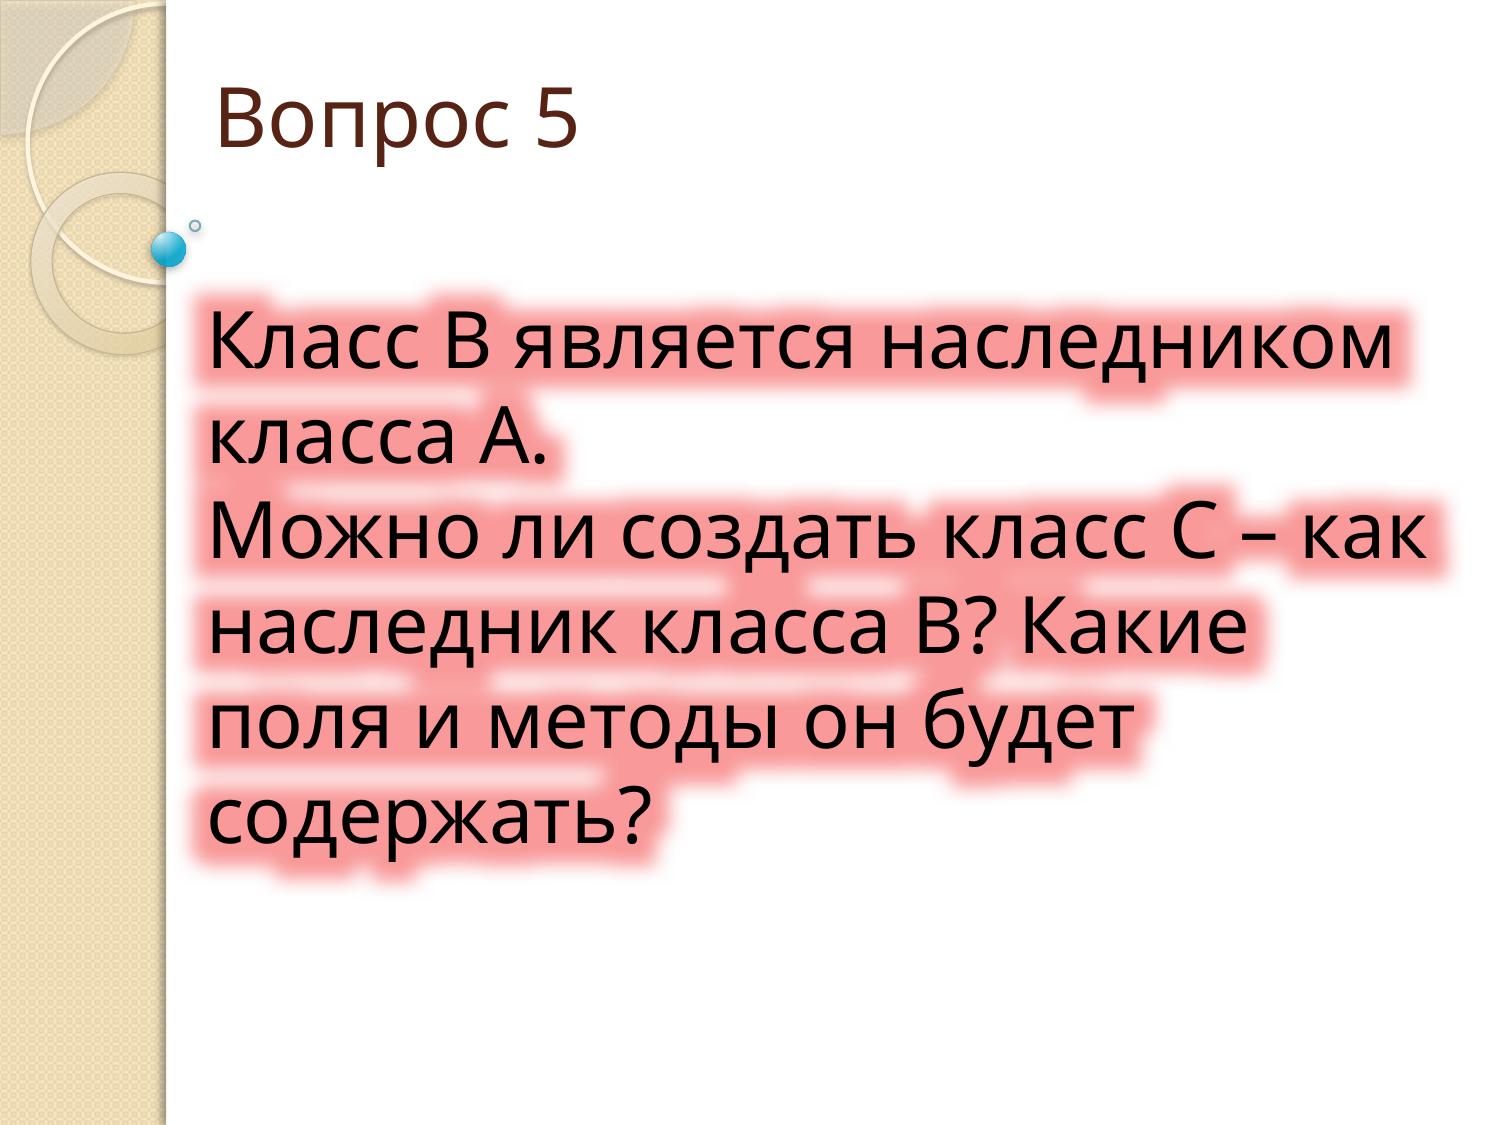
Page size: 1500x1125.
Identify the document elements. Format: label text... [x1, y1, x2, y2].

title Вопрос 5 [199, 35, 1415, 172]
text_box Класс В является наследником класса А. Можно ли создать класс С – как наследник класса В? Какие поля и методы он будет содержать? [191, 351, 1465, 868]
